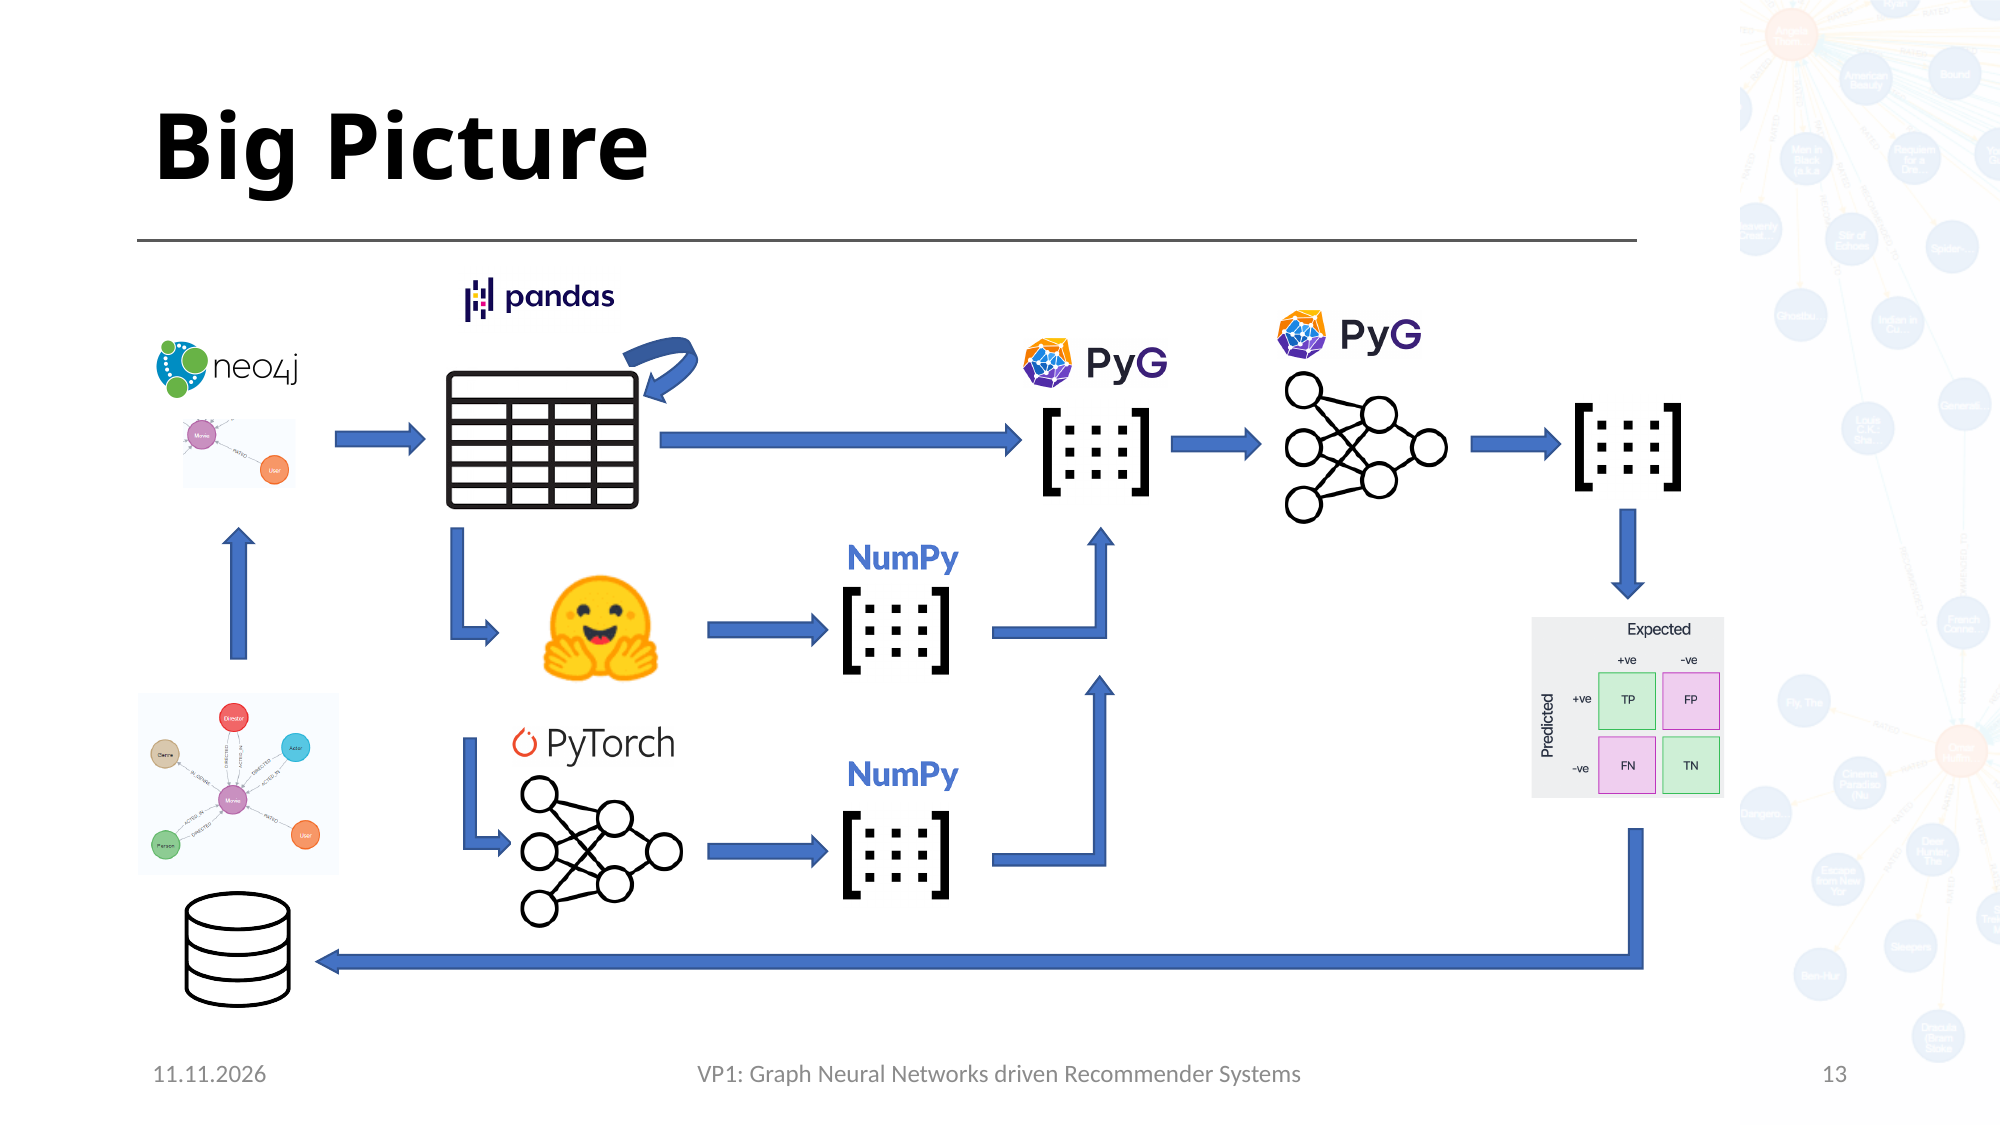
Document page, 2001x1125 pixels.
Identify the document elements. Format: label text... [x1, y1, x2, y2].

text_box [707, 612, 829, 648]
picture [843, 540, 971, 683]
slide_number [137, 1042, 588, 1103]
picture [458, 266, 621, 333]
text_box [314, 828, 1644, 975]
footer VP1: Graph Neural Networks driven Recommender Systems [662, 1042, 1338, 1103]
text_box [707, 833, 829, 869]
text_box [334, 421, 426, 457]
text_box [1170, 426, 1262, 462]
picture [1531, 617, 1725, 798]
text_box [659, 422, 1023, 458]
picture [511, 726, 692, 942]
picture [178, 891, 296, 1008]
picture [1575, 394, 1681, 500]
picture [1023, 338, 1168, 388]
text_box [622, 336, 699, 404]
picture [183, 419, 296, 488]
text_box [1470, 426, 1562, 462]
picture [843, 802, 949, 908]
picture [1275, 310, 1457, 538]
picture [537, 572, 665, 689]
text_box [450, 527, 500, 648]
text_box [992, 526, 1116, 639]
text_box [221, 526, 256, 660]
text_box [1610, 508, 1646, 600]
text_box [992, 674, 1116, 867]
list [138, 693, 339, 875]
picture [439, 367, 640, 510]
picture [149, 329, 308, 409]
title Big Picture [137, 59, 1638, 241]
picture [843, 757, 971, 800]
text_box [463, 737, 511, 858]
picture [1043, 399, 1149, 505]
slide_number 13 [1412, 1042, 1863, 1103]
